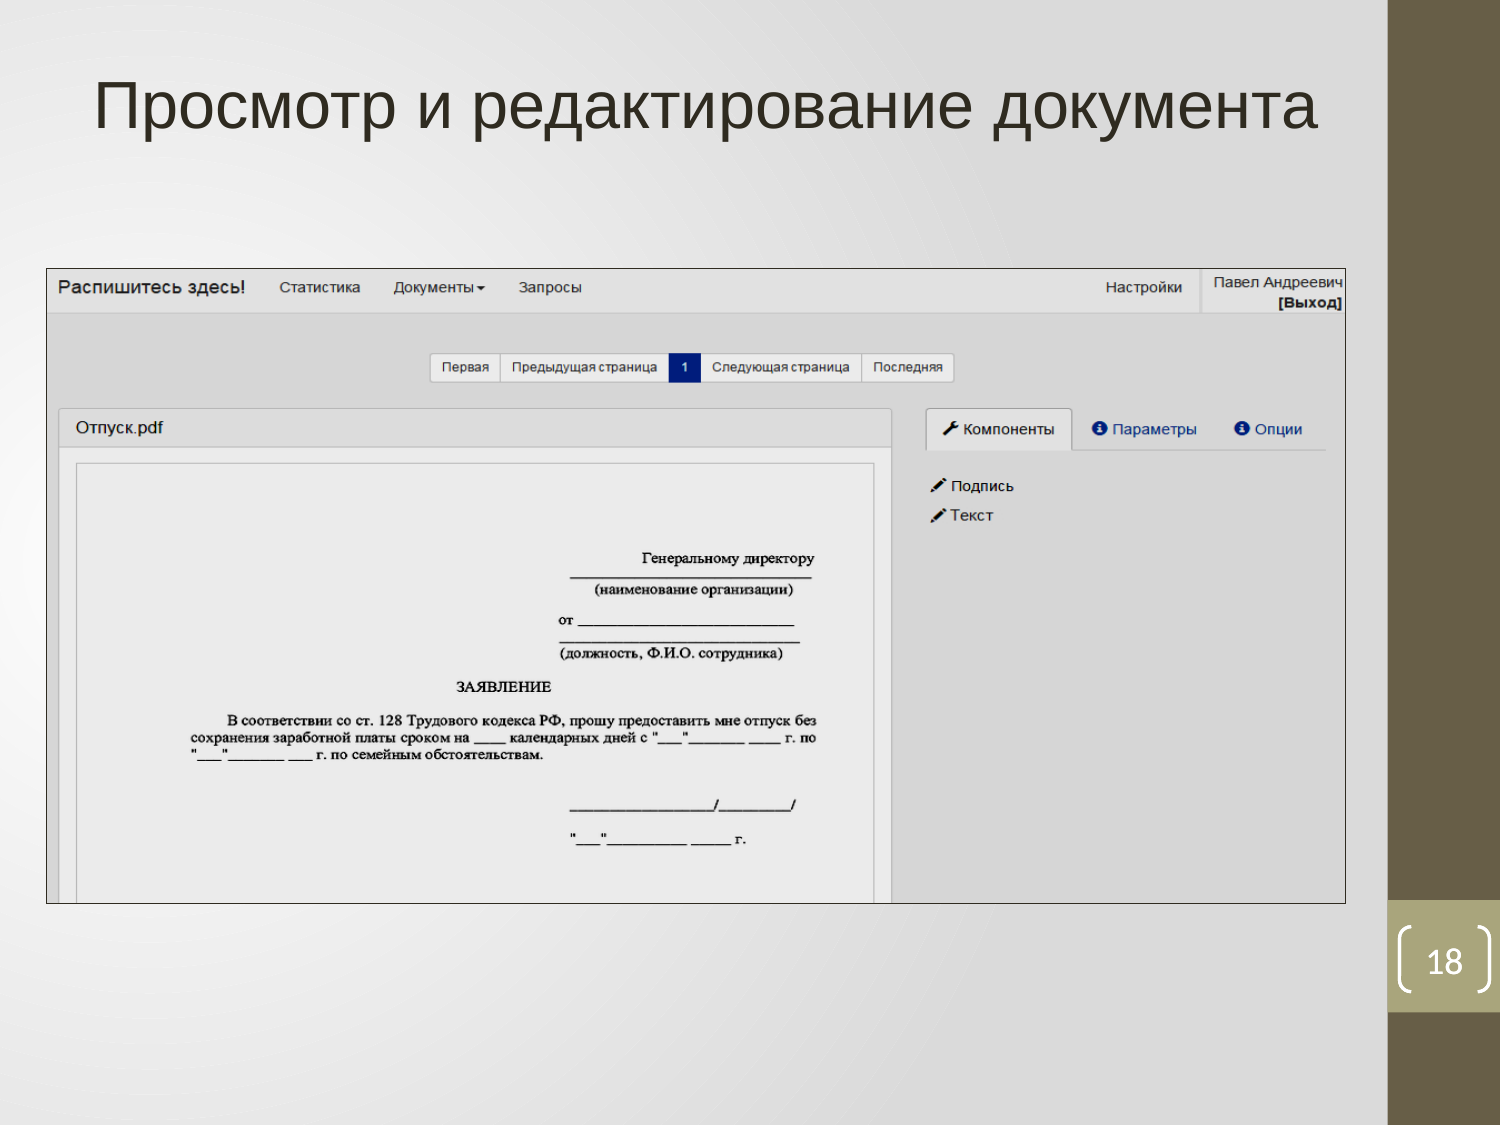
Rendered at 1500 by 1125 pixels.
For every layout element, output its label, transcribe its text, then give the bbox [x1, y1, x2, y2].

text_box 18 [1399, 926, 1490, 992]
picture [46, 267, 1347, 904]
list Просмотр и редактирование документа [17, 54, 1377, 213]
